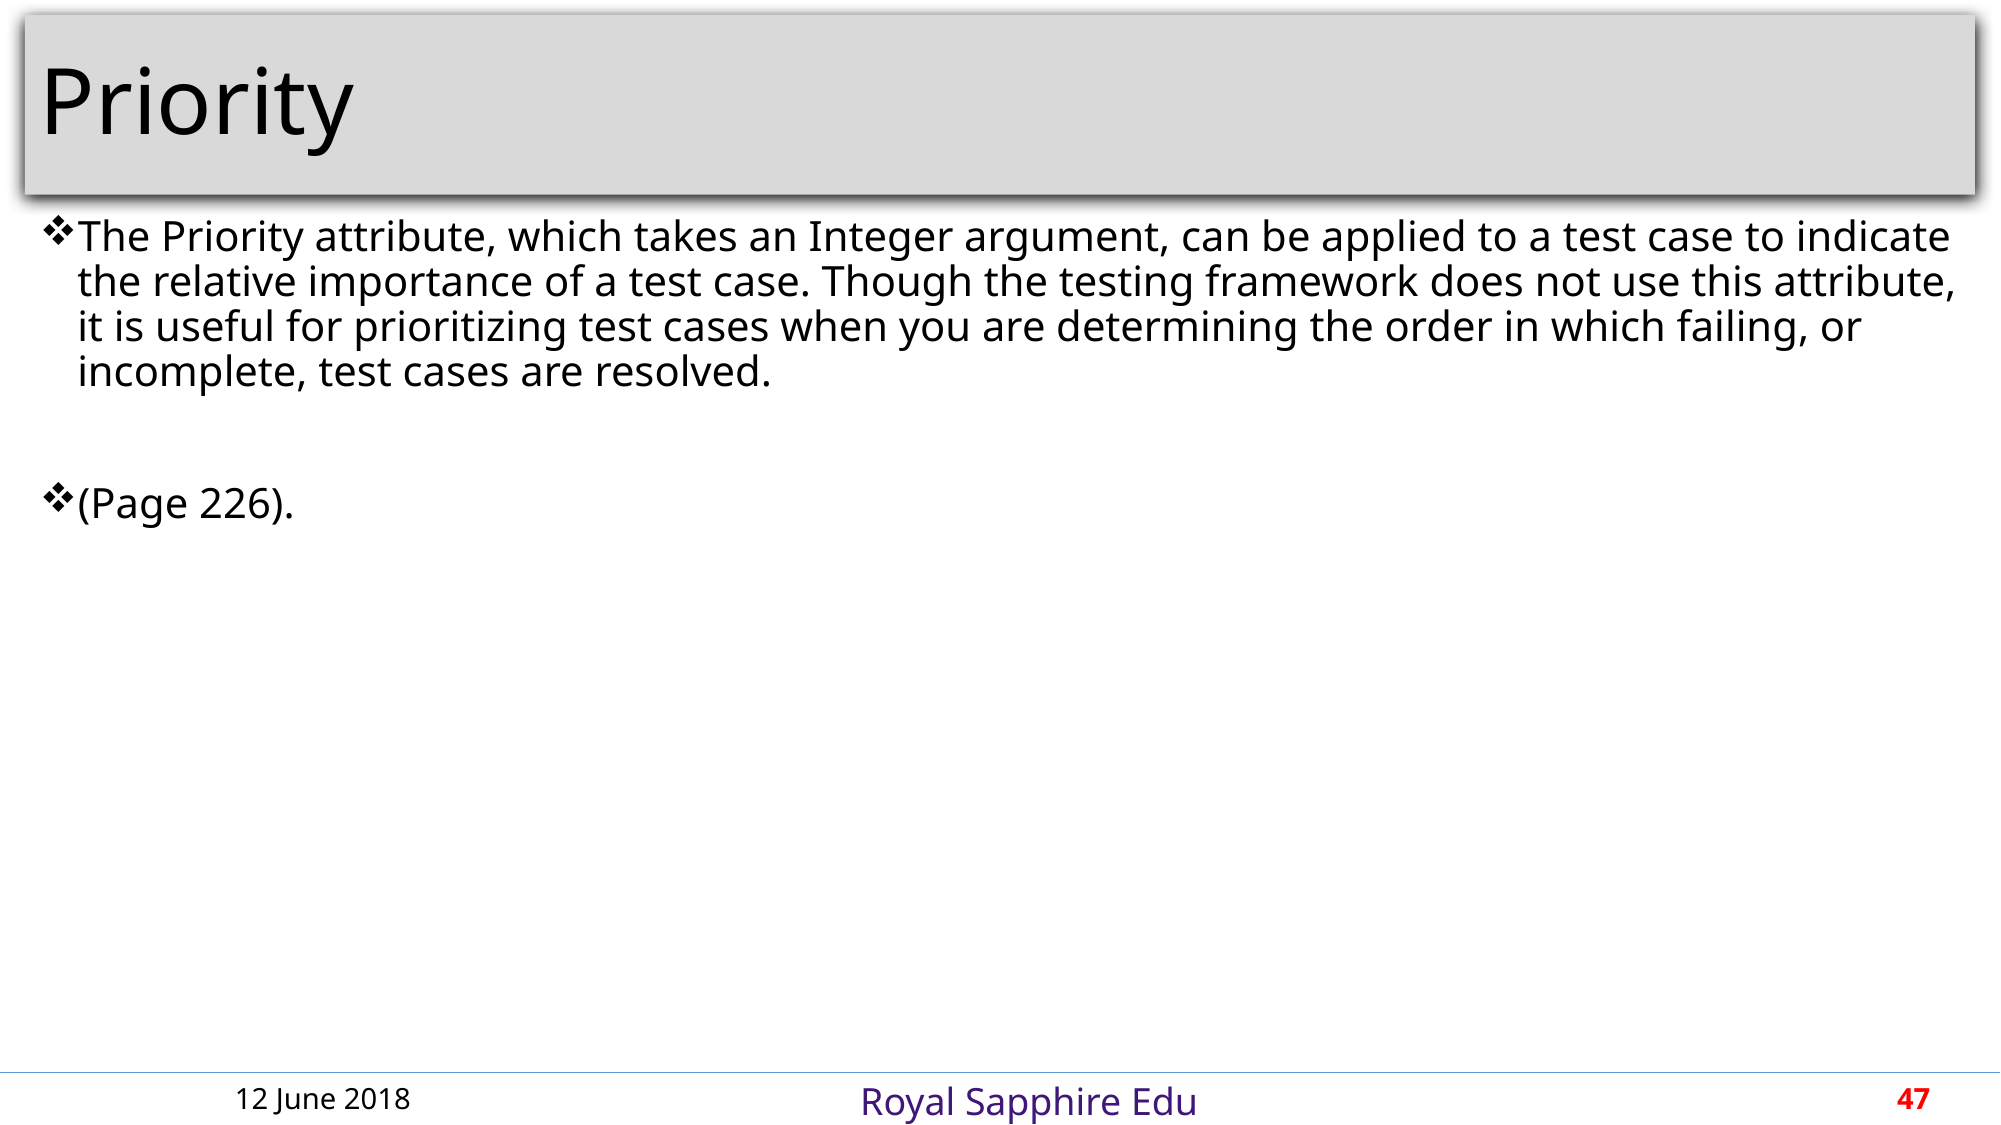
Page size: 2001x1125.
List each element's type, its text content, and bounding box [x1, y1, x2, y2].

list The Priority attribute, which takes an Integer argument, can be applied to a test case to indicate the relative importance of a test case. Though the testing framework does not use this attribute, it is useful for prioritizing test cases when you are determining the order in which failing, or incomplete, test cases are resolved. (Page 226). [24, 208, 1975, 1063]
slide_number 47 [1495, 1072, 1946, 1115]
title Priority [24, 14, 1975, 195]
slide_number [220, 1072, 671, 1115]
